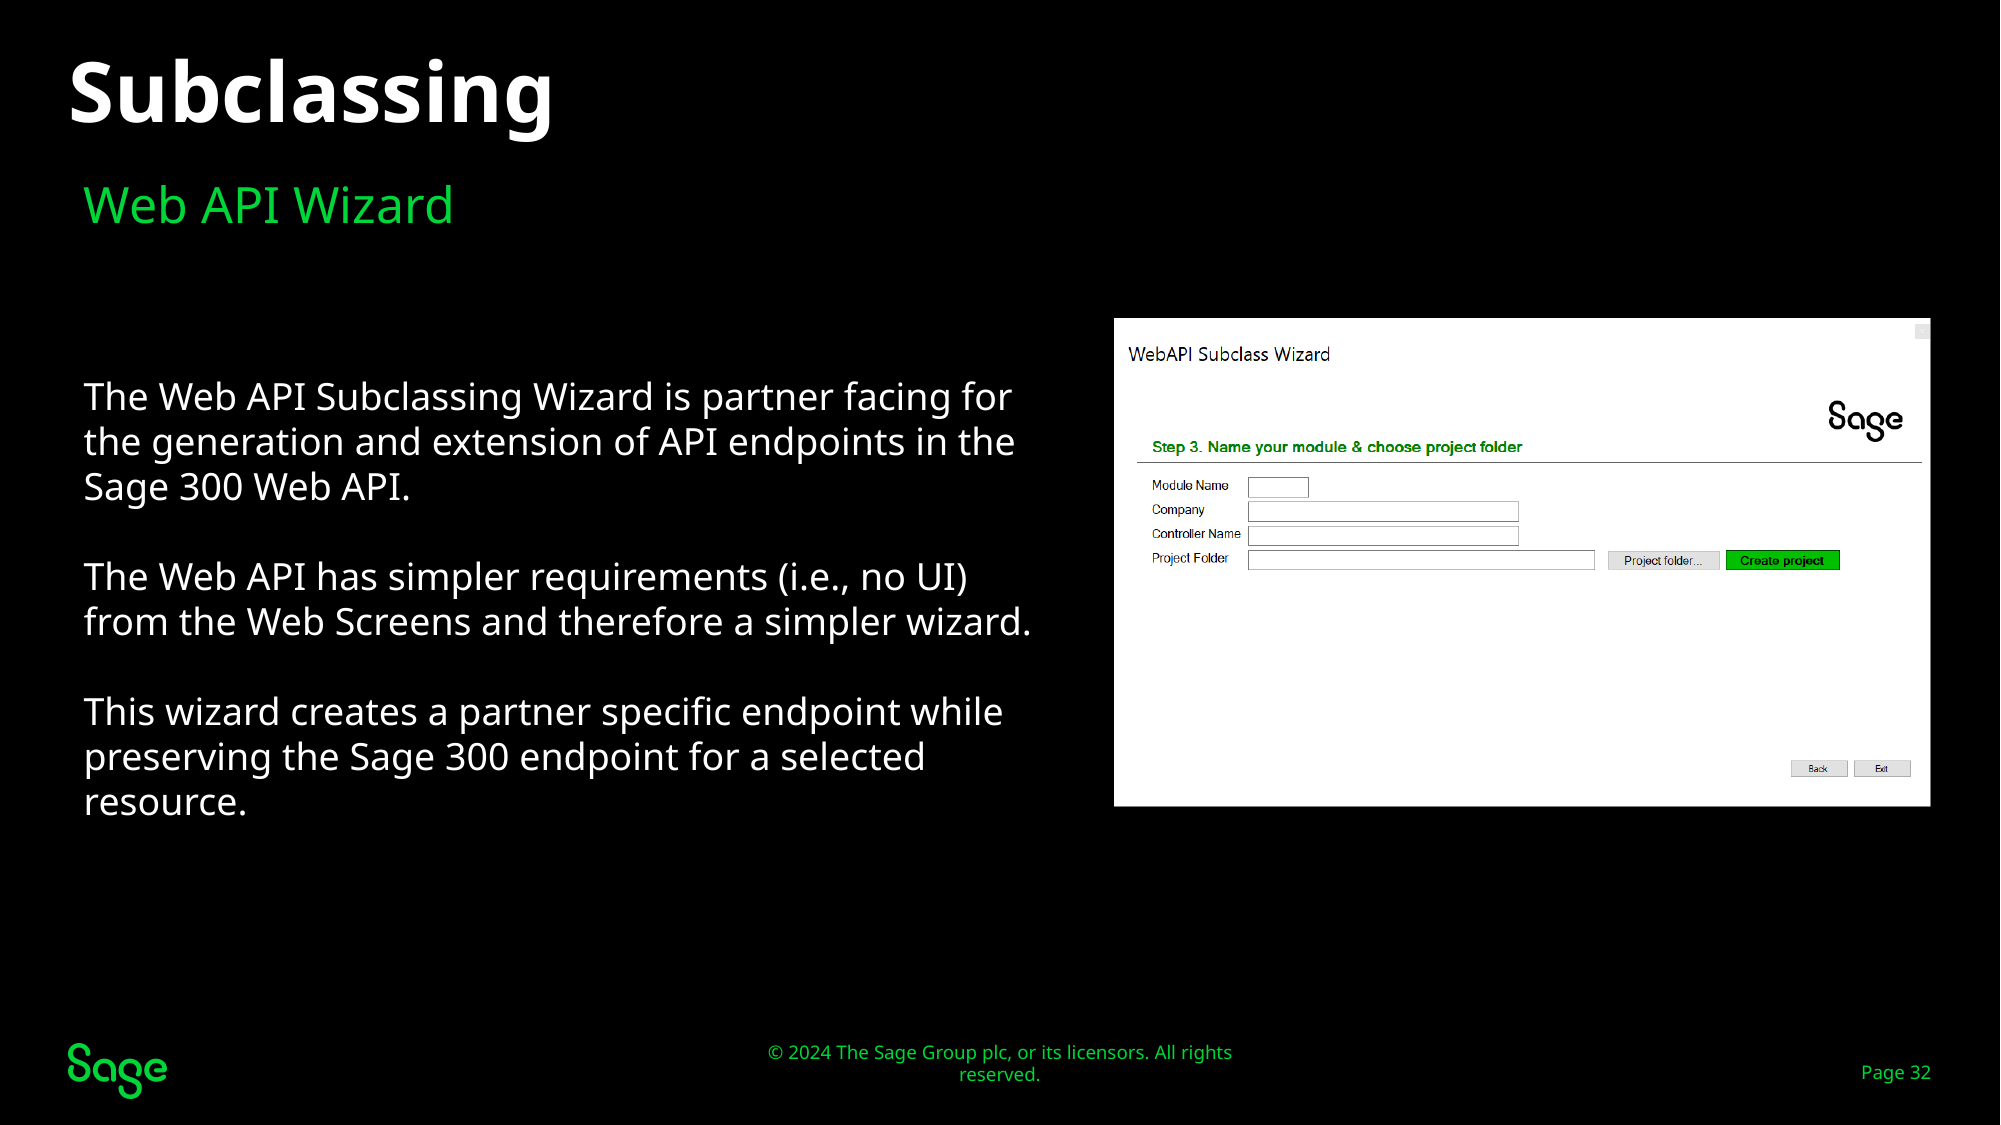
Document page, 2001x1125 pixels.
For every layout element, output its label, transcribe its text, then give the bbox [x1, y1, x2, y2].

slide_number Page 32 [1809, 1043, 1947, 1104]
picture [68, 1043, 167, 1099]
text_box Web API Wizard [68, 166, 696, 305]
text_box The Web API Subclassing Wizard is partner facing for the generation and extension of API endpoints in the Sage 300 Web API. The Web API has simpler requirements (i.e., no UI) from the Web Screens and therefore a simpler wizard. This wizard creates a partner specific endpoint while preserving the Sage 300 endpoint for a selected resource. [68, 366, 1069, 831]
picture [1114, 318, 1931, 807]
text_box Subclassing [68, 50, 975, 149]
